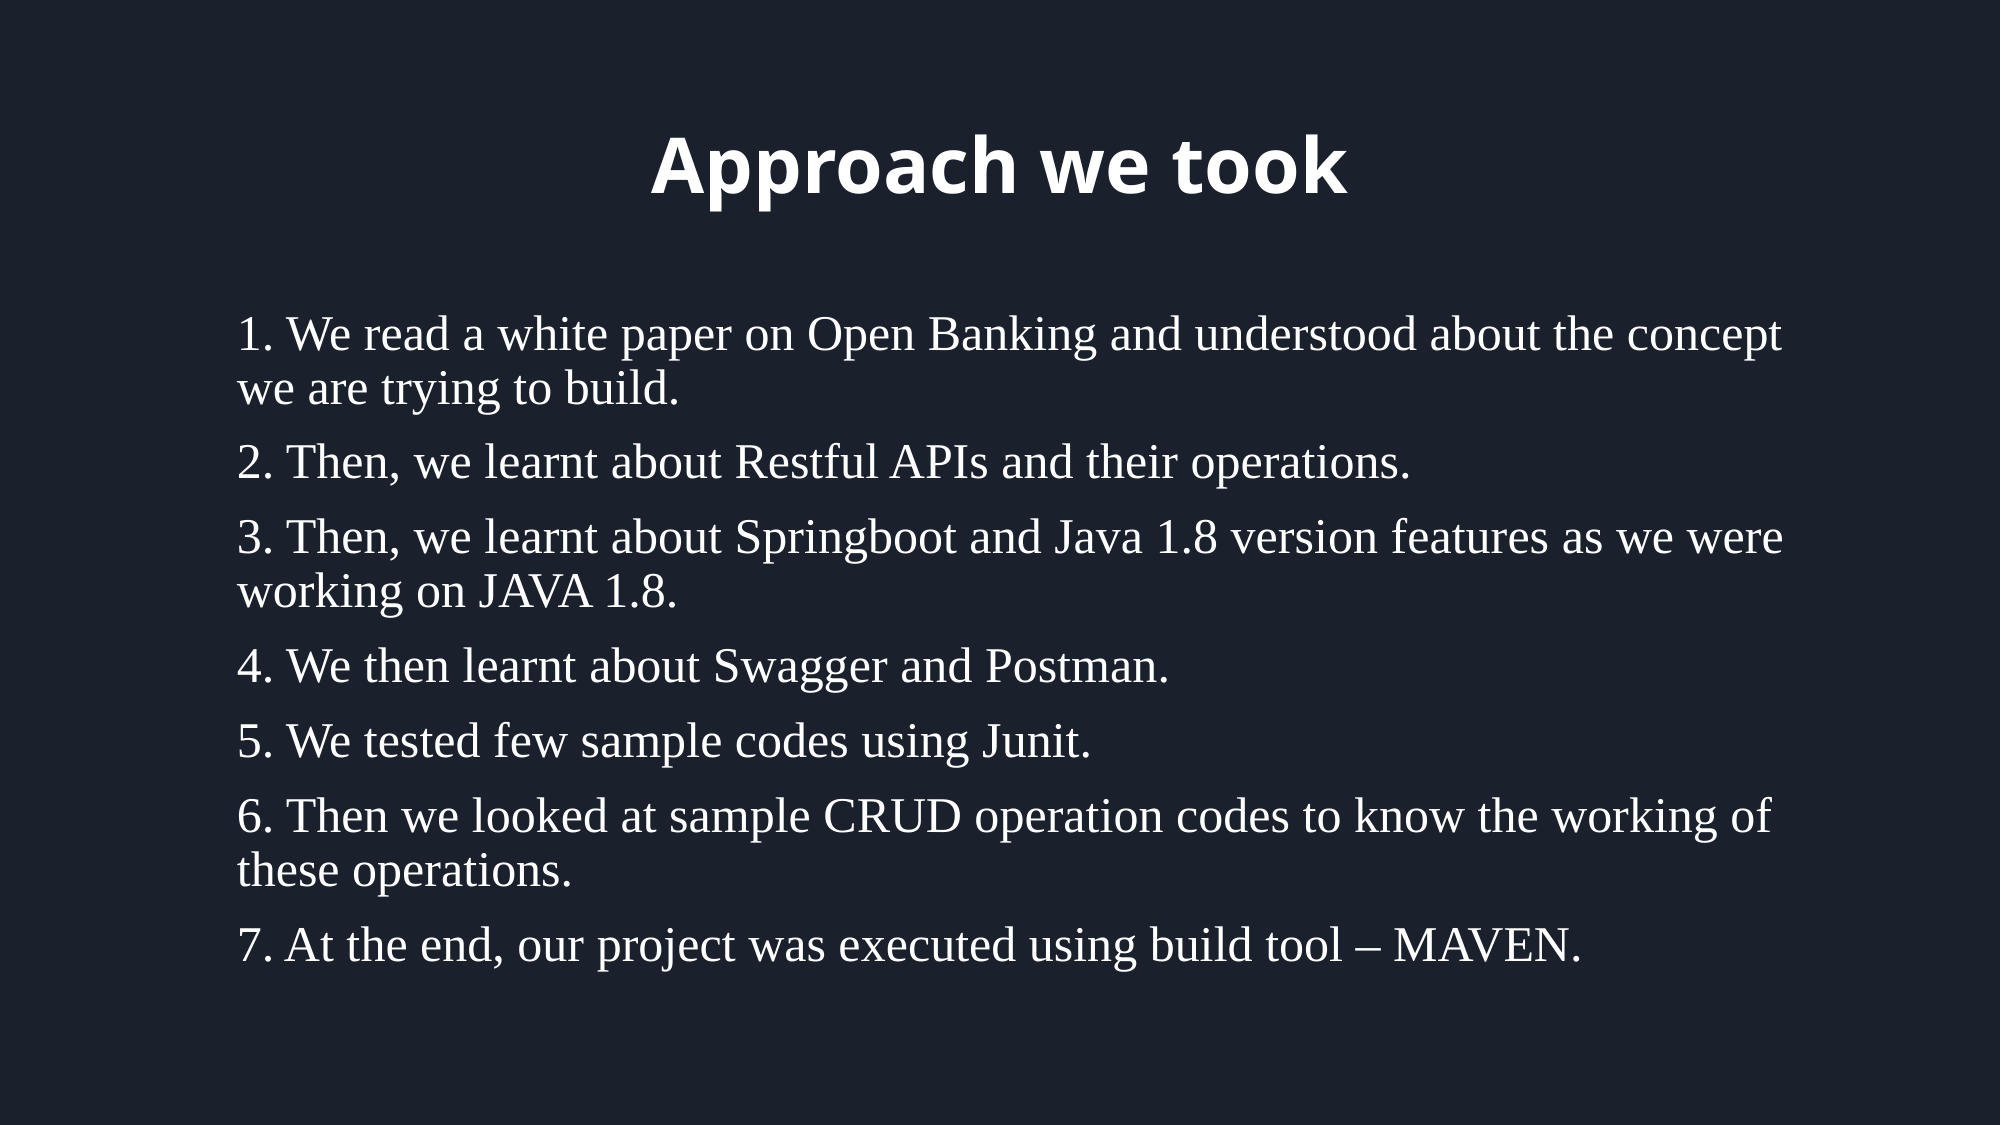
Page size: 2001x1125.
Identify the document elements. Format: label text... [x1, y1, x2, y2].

title Approach we took [137, 59, 1863, 278]
list 1. We read a white paper on Open Banking and understood about the concept we are trying to build. 2. Then, we learnt about Restful APIs and their operations. 3. Then, we learnt about Springboot and Java 1.8 version features as we were working on JAVA 1.8. 4. We then learnt about Swagger and Postman. 5. We tested few sample codes using Junit. 6. Then we looked at sample CRUD operation codes to know the working of these operations. 7. At the end, our project was executed using build tool – MAVEN. [137, 299, 1863, 1014]
